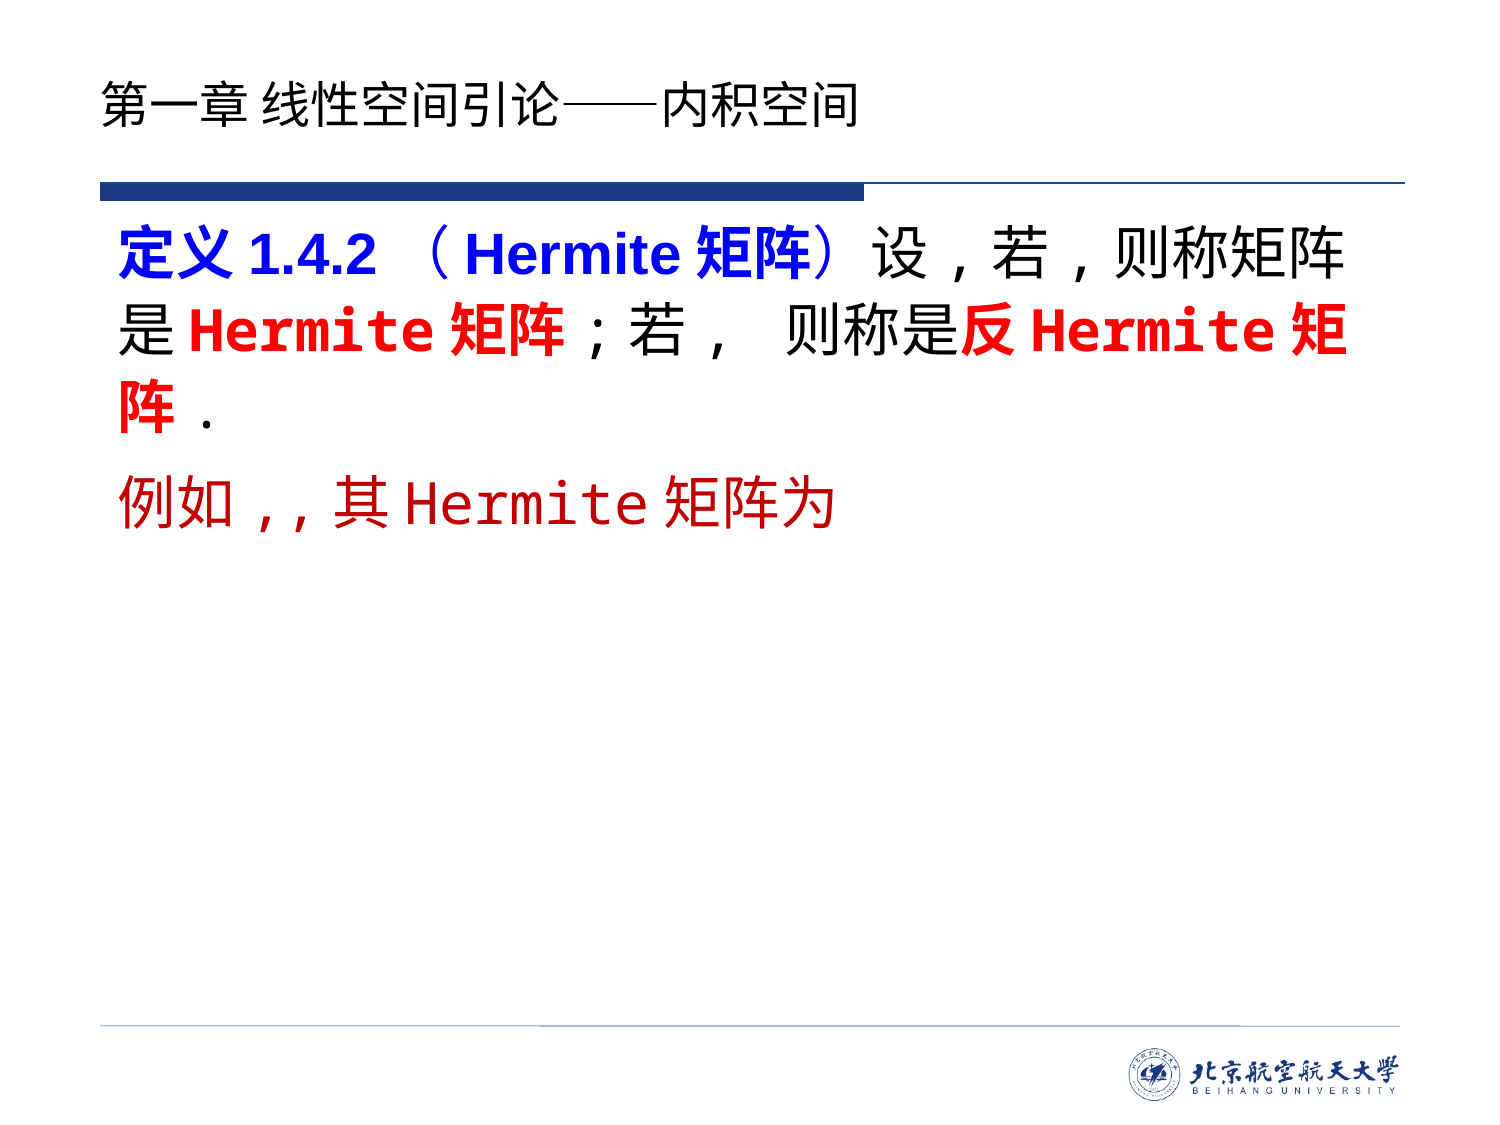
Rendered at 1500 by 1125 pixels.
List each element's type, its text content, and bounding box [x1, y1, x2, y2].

picture [1114, 1041, 1412, 1108]
title 第一章 线性空间引论——内积空间 [83, 29, 1397, 141]
